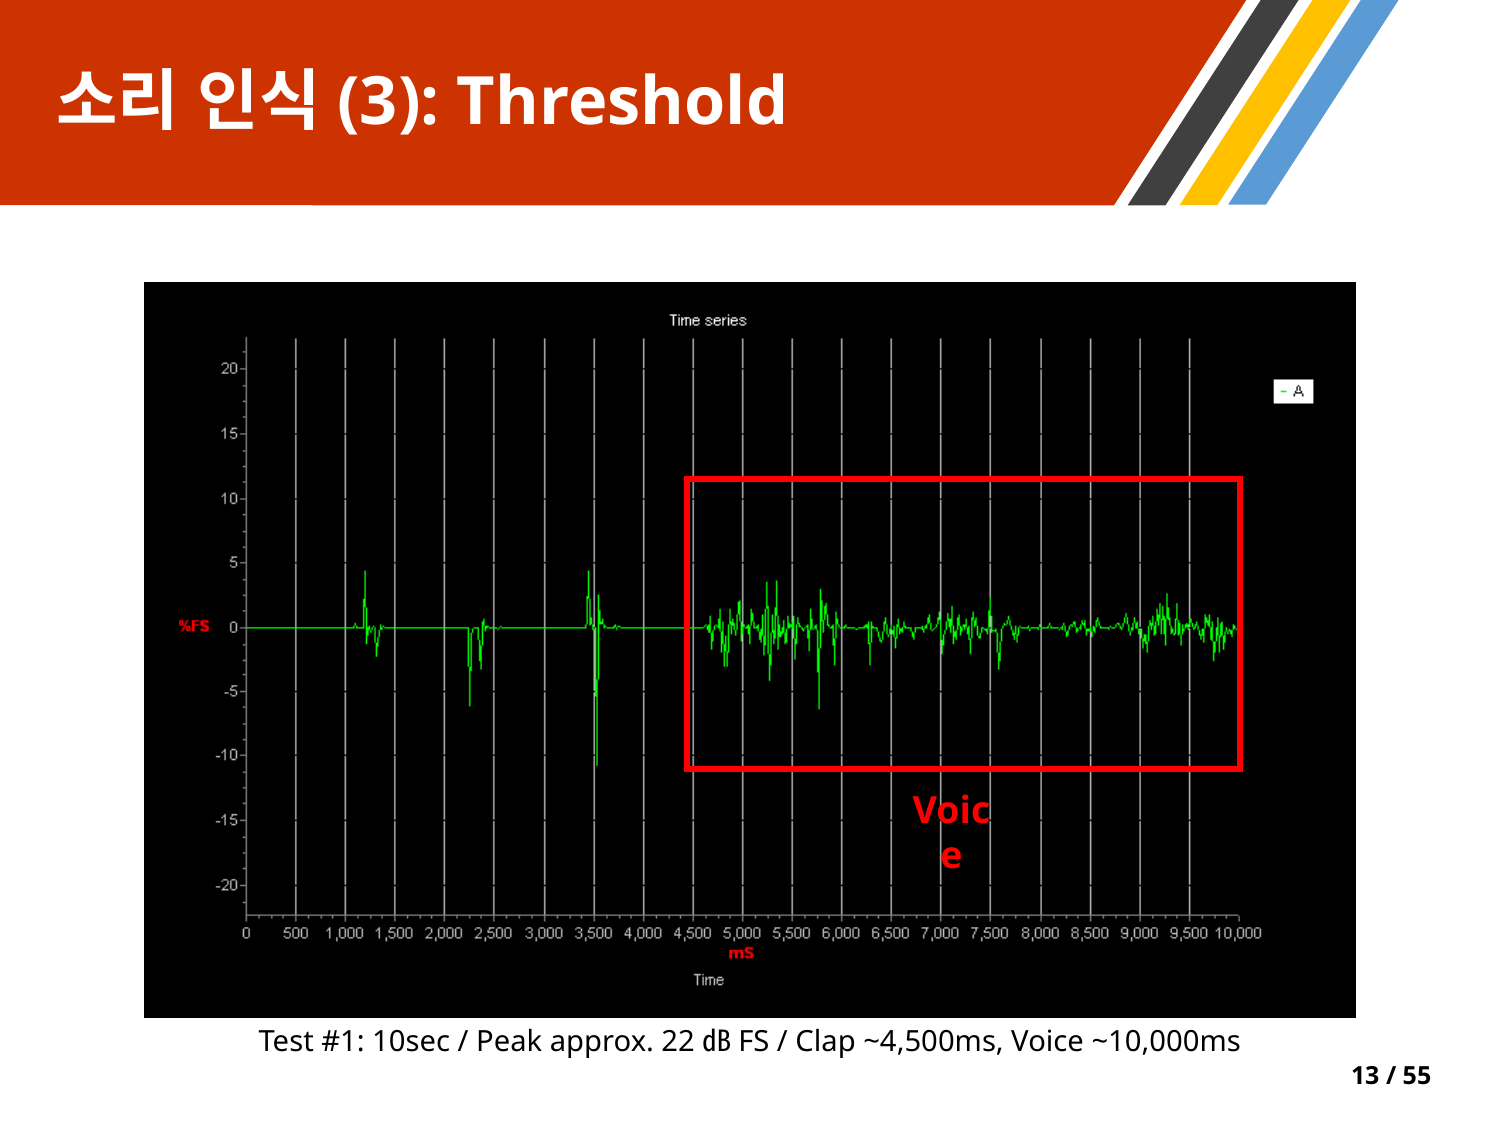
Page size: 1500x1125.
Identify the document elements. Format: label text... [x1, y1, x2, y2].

title 소리 인식(3): Threshold [41, 38, 1336, 168]
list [144, 282, 1356, 1018]
text_box Test #1: 10sec / Peak approx. 22㏈FS / Clap ~4,500ms, Voice ~10,000ms [144, 1018, 1356, 1065]
